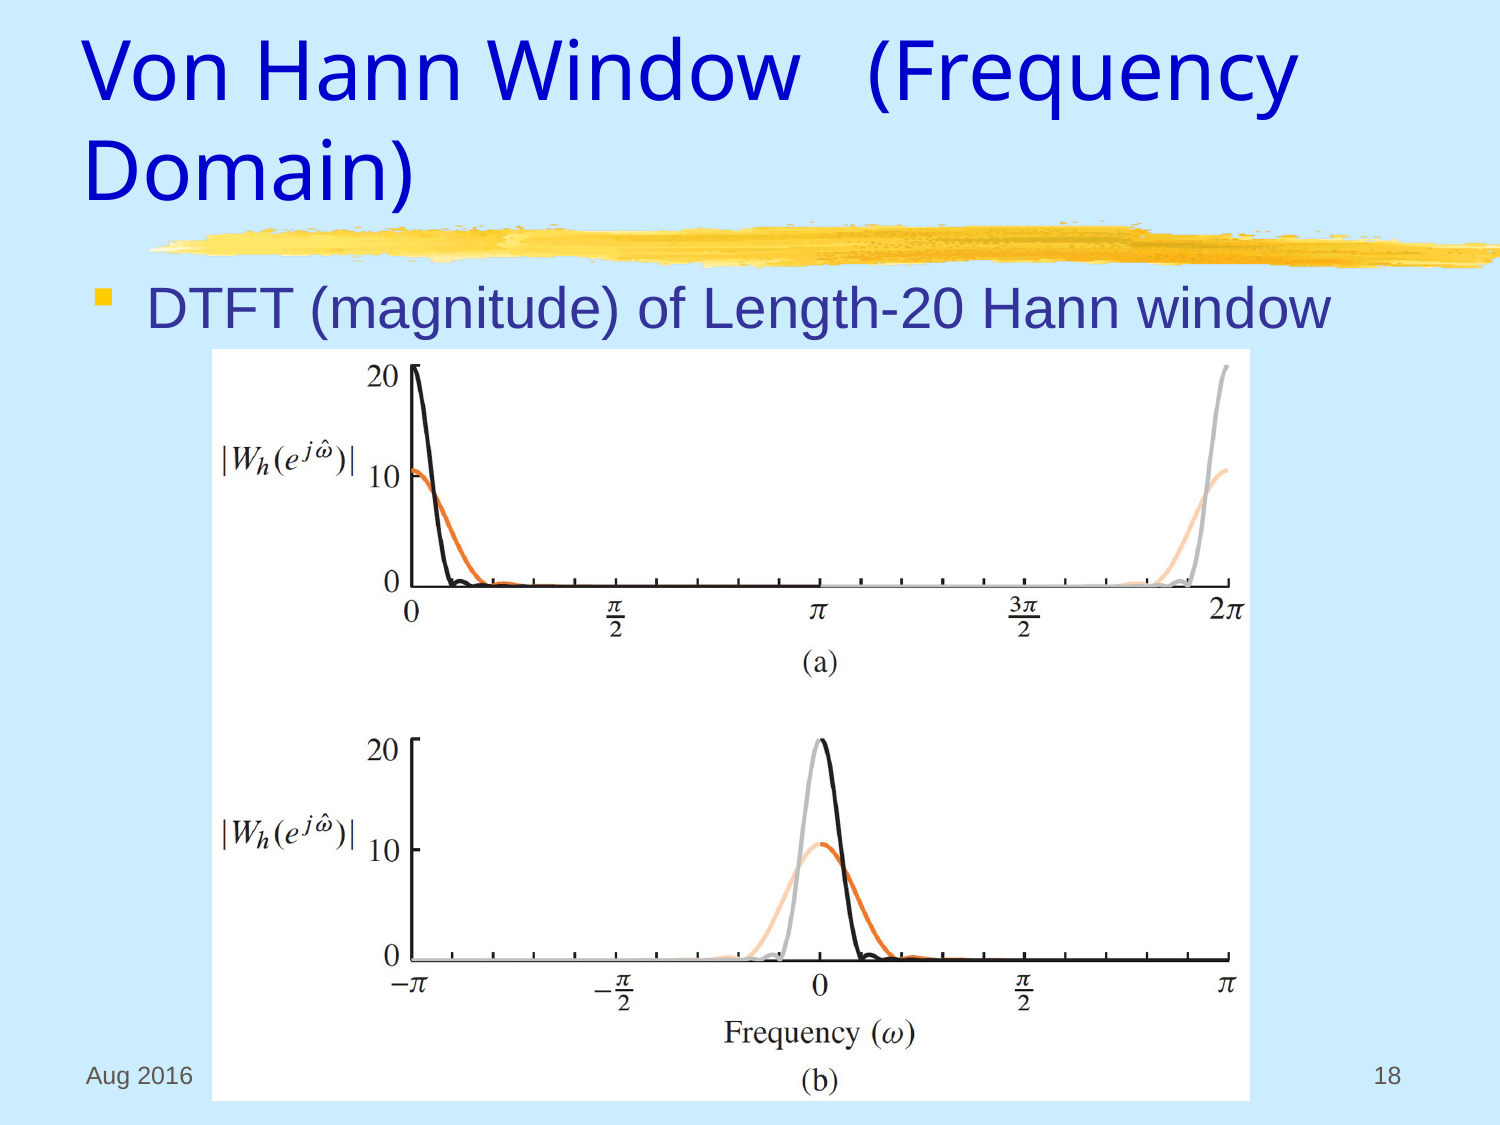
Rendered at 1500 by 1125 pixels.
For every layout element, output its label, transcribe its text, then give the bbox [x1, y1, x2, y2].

picture [150, 215, 1500, 279]
title Von Hann Window (Frequency Domain) [66, 37, 1342, 226]
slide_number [70, 1021, 207, 1098]
list DTFT (magnitude) of Length-20 Hann window [74, 262, 1417, 948]
slide_number 18 [1254, 1021, 1417, 1098]
picture [212, 349, 1251, 1101]
